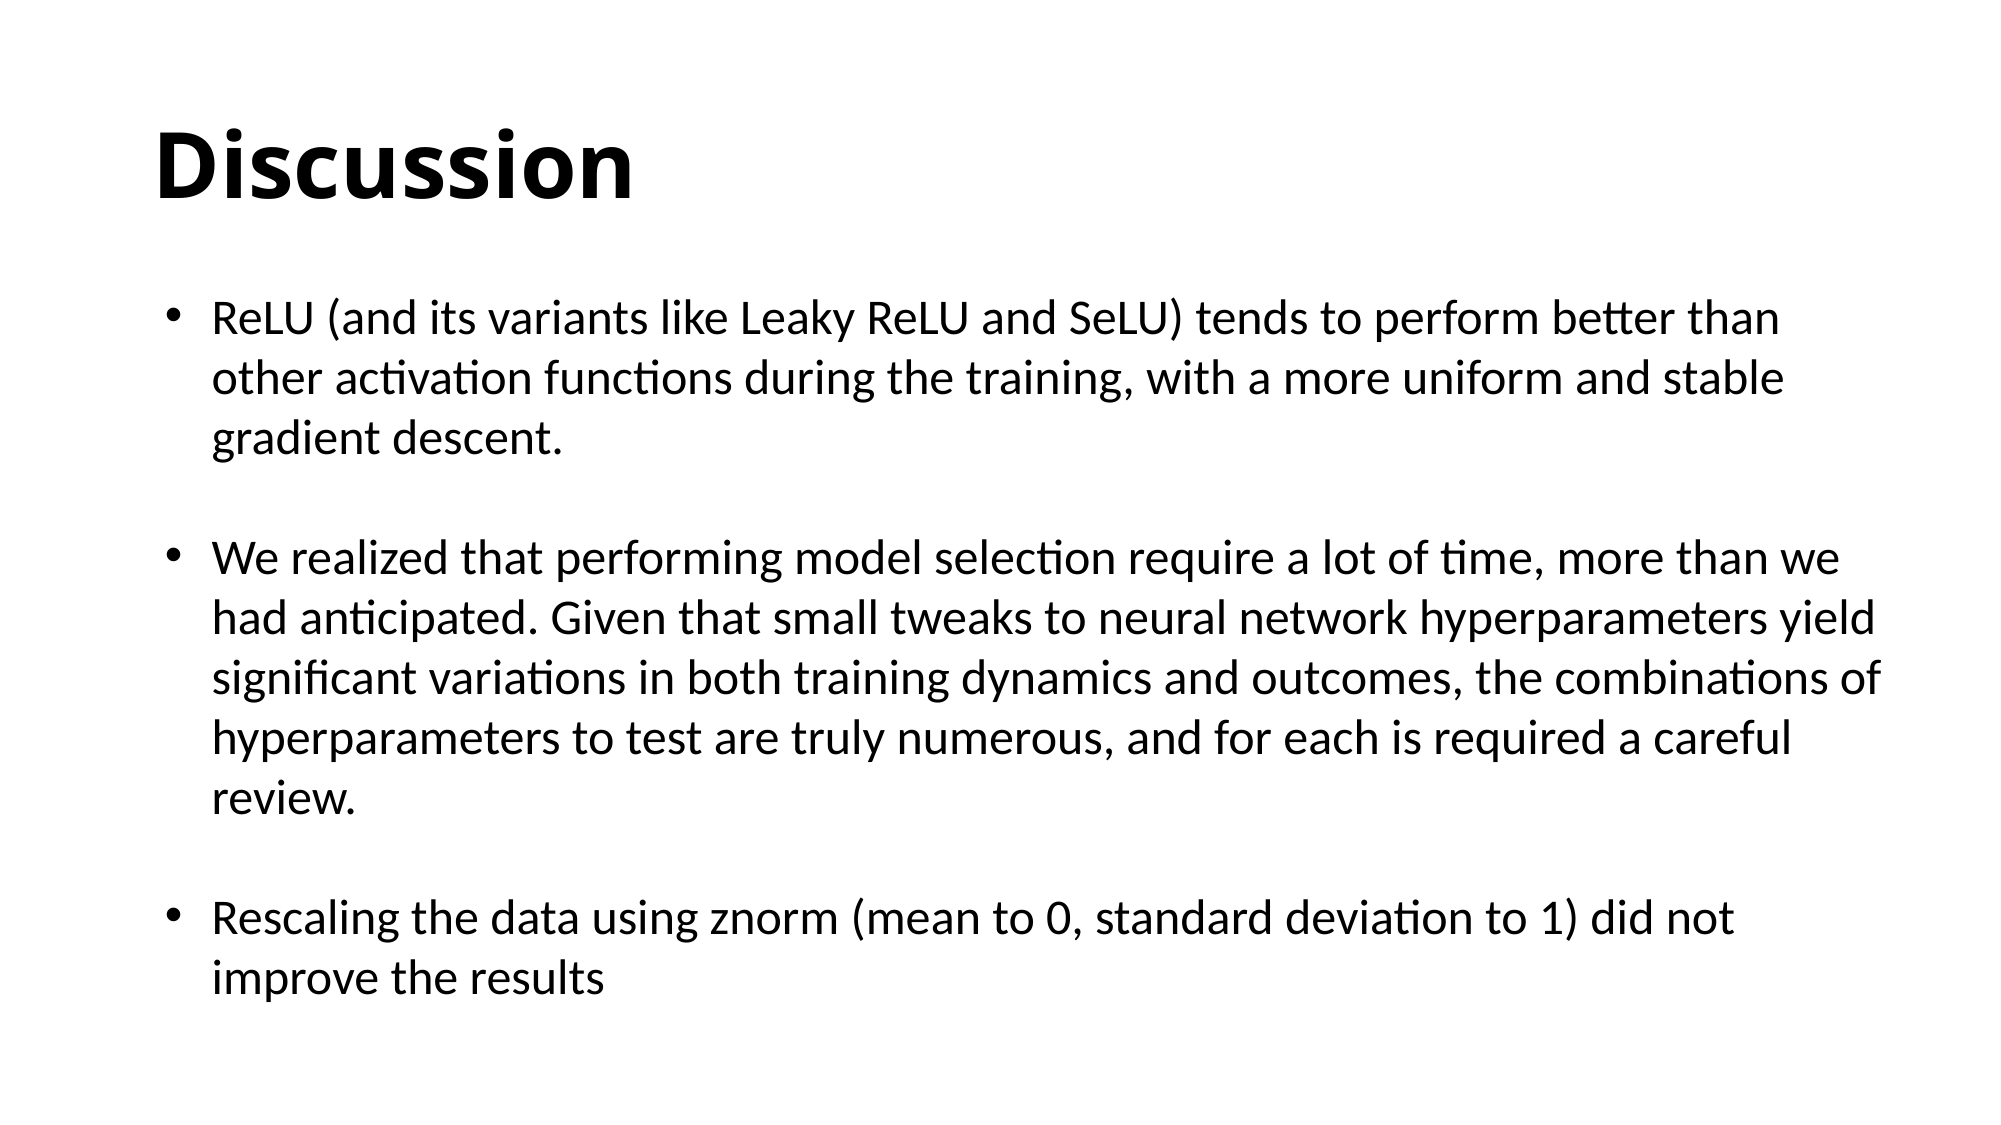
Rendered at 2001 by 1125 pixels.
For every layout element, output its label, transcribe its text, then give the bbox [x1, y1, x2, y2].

text_box ReLU (and its variants like Leaky ReLU and SeLU) tends to perform better than other activation functions during the training, with a more uniform and stable gradient descent. We realized that performing model selection require a lot of time, more than we had anticipated. Given that small tweaks to neural network hyperparameters yield significant variations in both training dynamics and outcomes, the combinations of hyperparameters to test are truly numerous, and for each is required a careful review. Rescaling the data using znorm (mean to 0, standard deviation to 1) did not improve the results [149, 277, 1915, 1012]
title Discussion [137, 59, 1863, 278]
